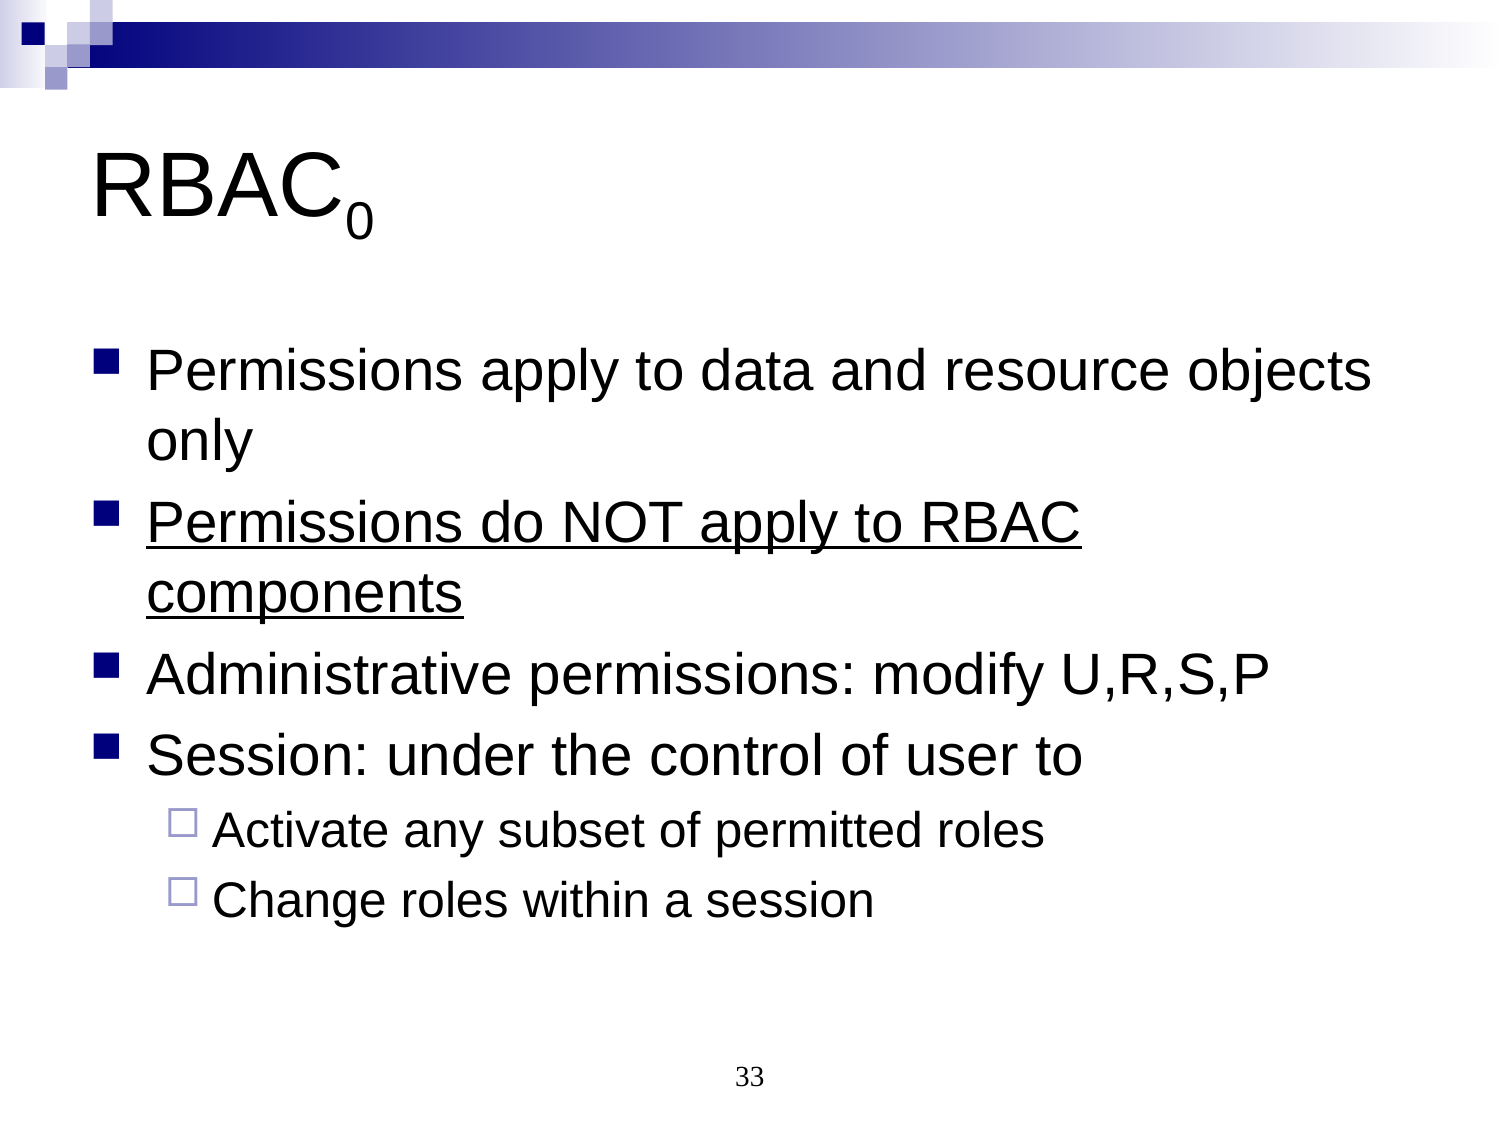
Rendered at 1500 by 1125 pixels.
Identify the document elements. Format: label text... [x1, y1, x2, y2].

title RBAC0 [75, 75, 1425, 300]
list Permissions apply to data and resource objects only Permissions do NOT apply to RBAC components Administrative permissions: modify U,R,S,P Session: under the control of user to Activate any subset of permitted roles Change roles within a session [75, 324, 1425, 963]
slide_number 33 [512, 1024, 988, 1101]
